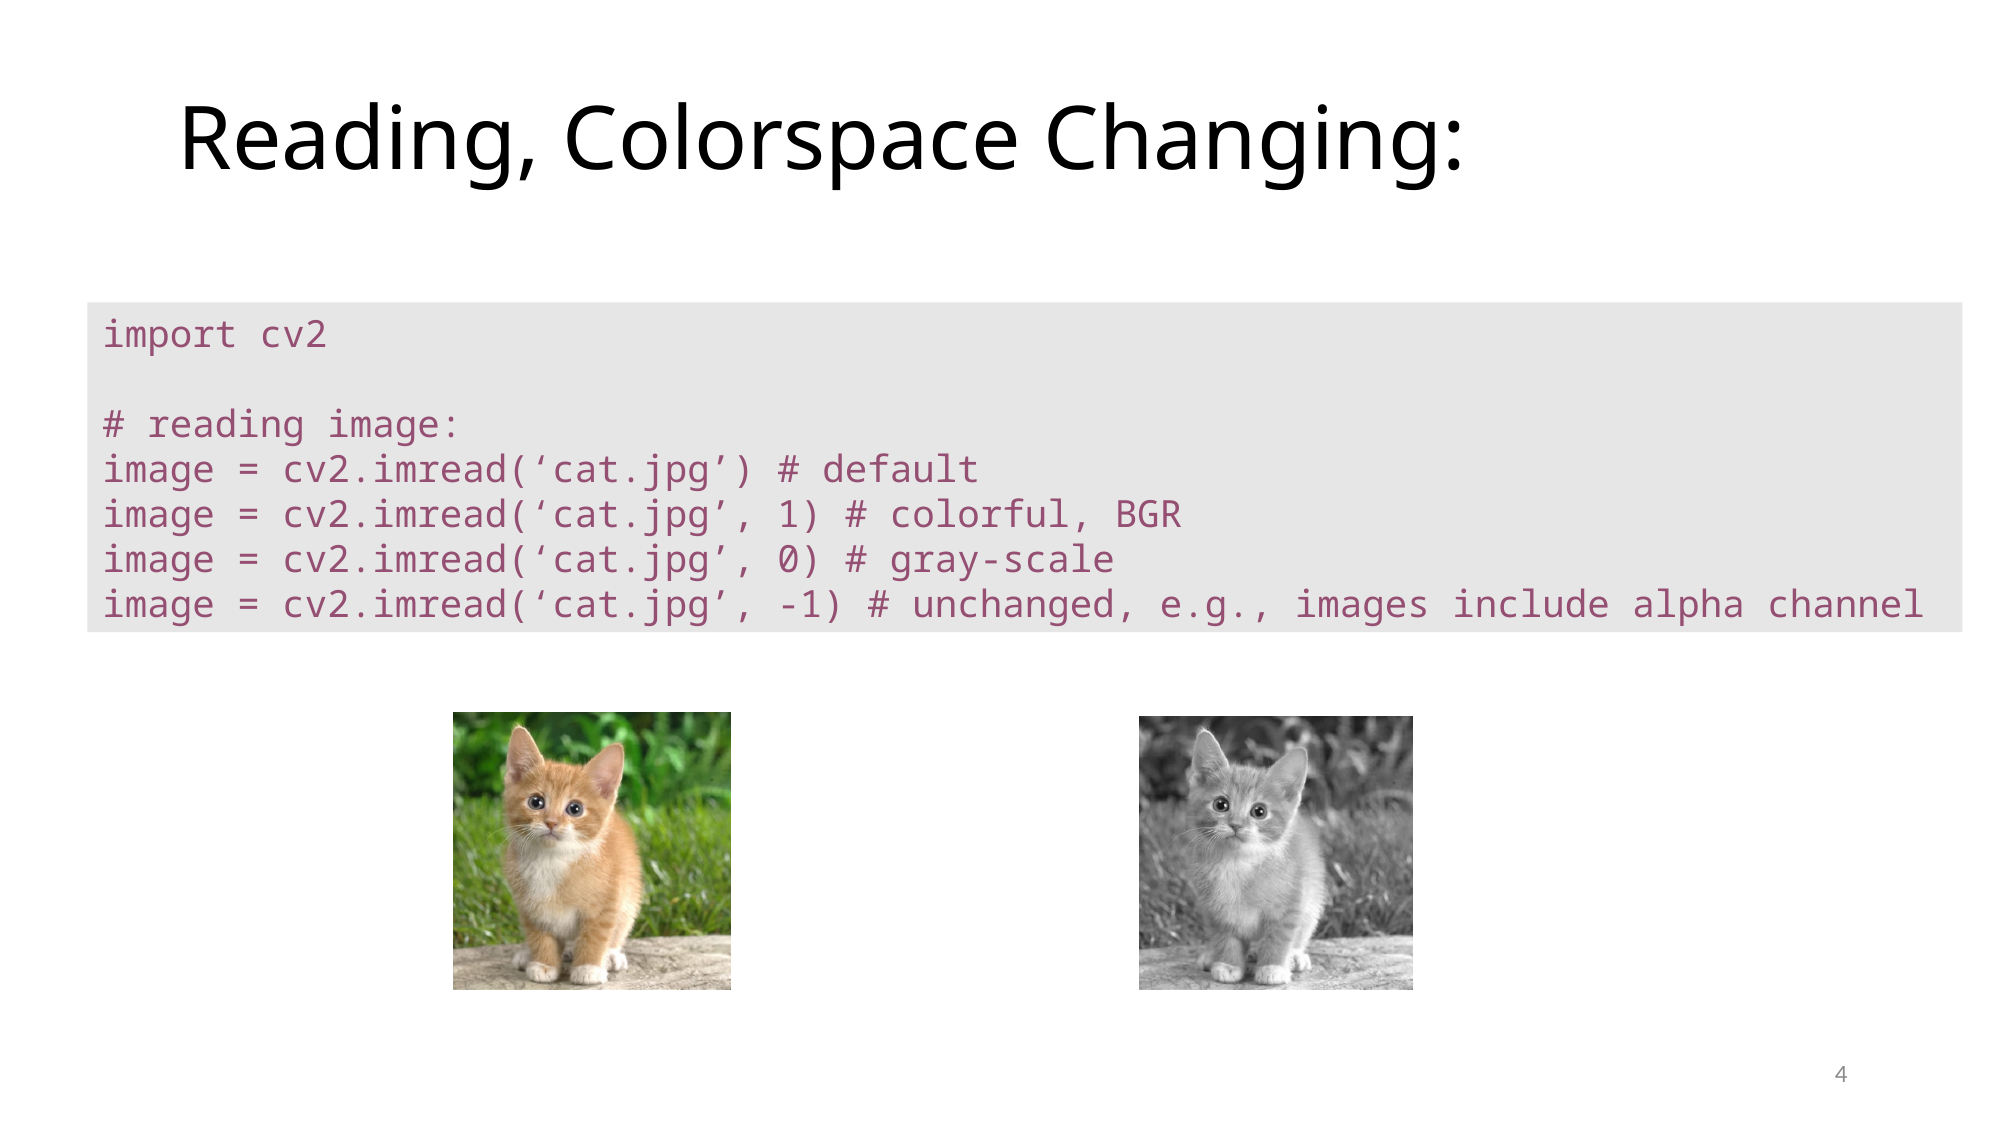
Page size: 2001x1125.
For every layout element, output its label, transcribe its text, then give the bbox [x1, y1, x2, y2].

text_box import cv2 # reading image: image = cv2.imread(‘cat.jpg’) # default image = cv2.imread(‘cat.jpg’, 1) # colorful, BGR image = cv2.imread(‘cat.jpg’, 0) # gray-scale image = cv2.imread(‘cat.jpg’, -1) # unchanged, e.g., images include alpha channel [87, 302, 1963, 633]
text_box Reading, Colorspace Changing: [162, 84, 1888, 303]
picture [1139, 716, 1413, 990]
slide_number 4 [1412, 1042, 1863, 1103]
picture [453, 712, 731, 990]
